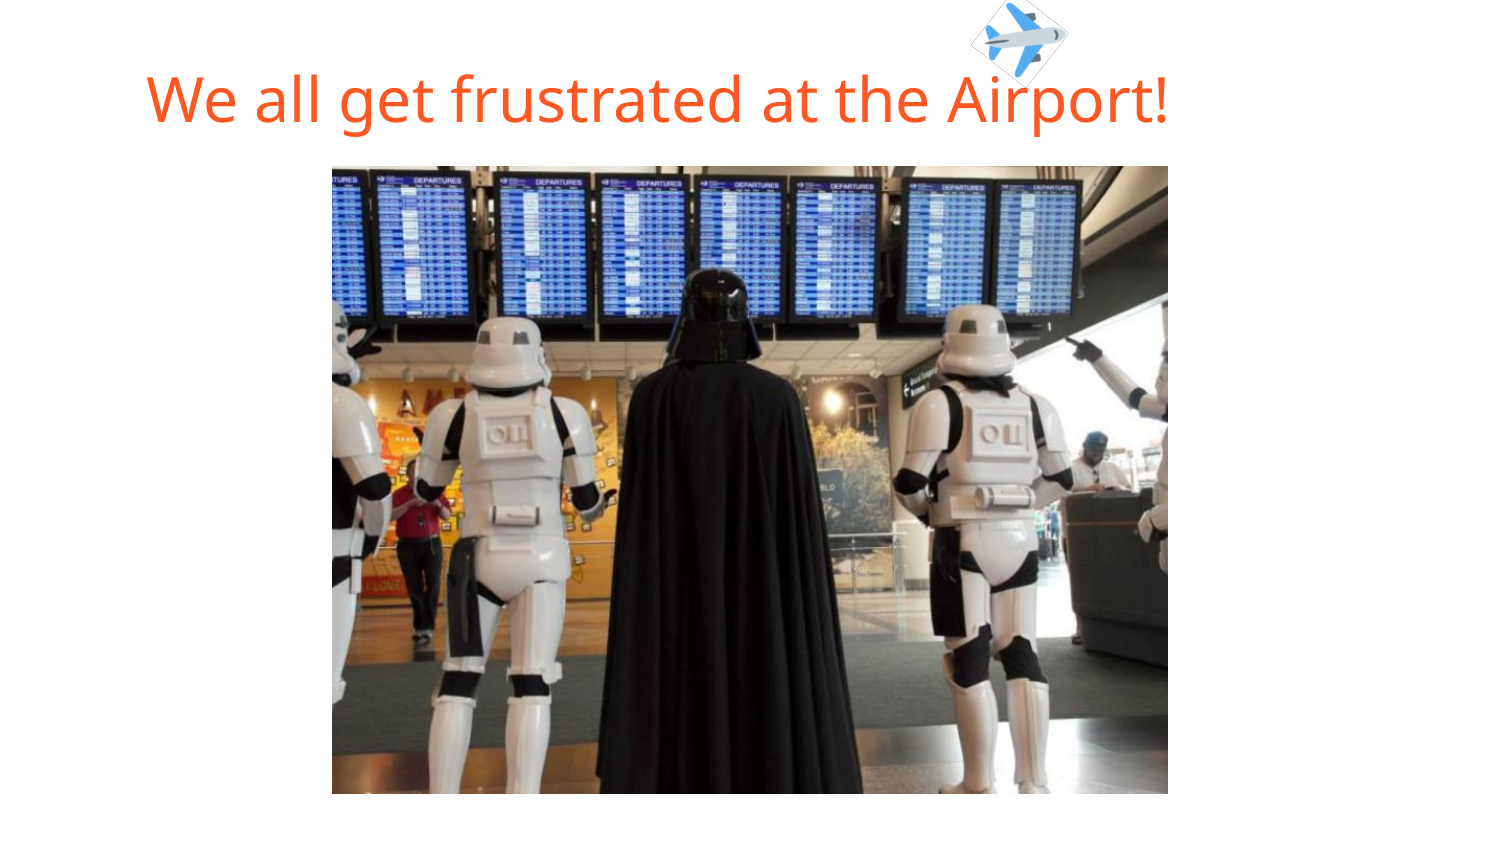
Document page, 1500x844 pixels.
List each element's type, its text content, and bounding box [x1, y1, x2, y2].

title We all get frustrated at the Airport! [131, 44, 1369, 139]
picture [972, 0, 1068, 87]
picture [331, 166, 1169, 794]
